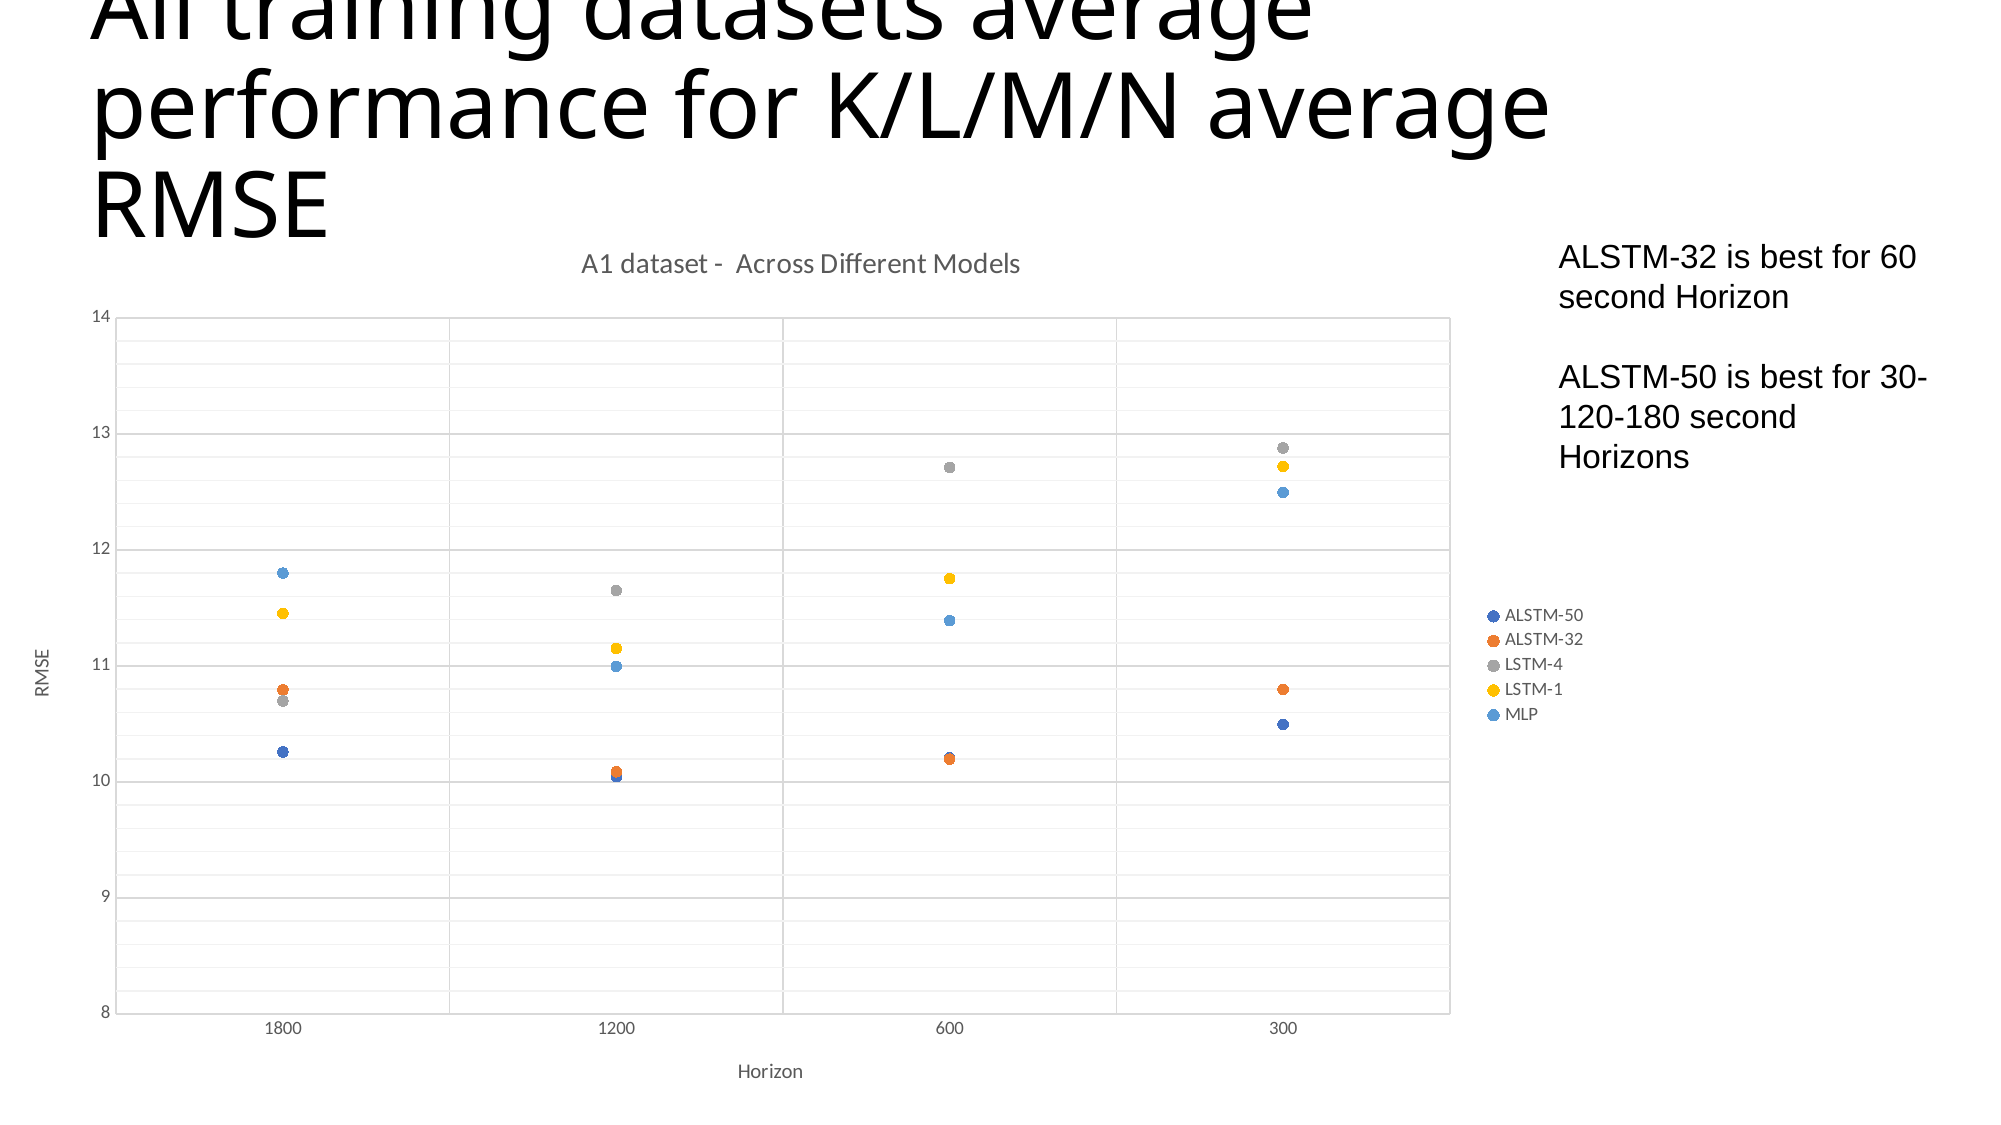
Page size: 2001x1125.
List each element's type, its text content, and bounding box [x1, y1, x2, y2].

text_box ALSTM-32 is best for 60 second Horizon ALSTM-50 is best for 30-120-180 second Horizons [1602, 227, 1953, 483]
title All training datasets average performance for K/L/M/N average RMSE [75, 0, 1801, 218]
chart [0, 217, 1602, 1115]
